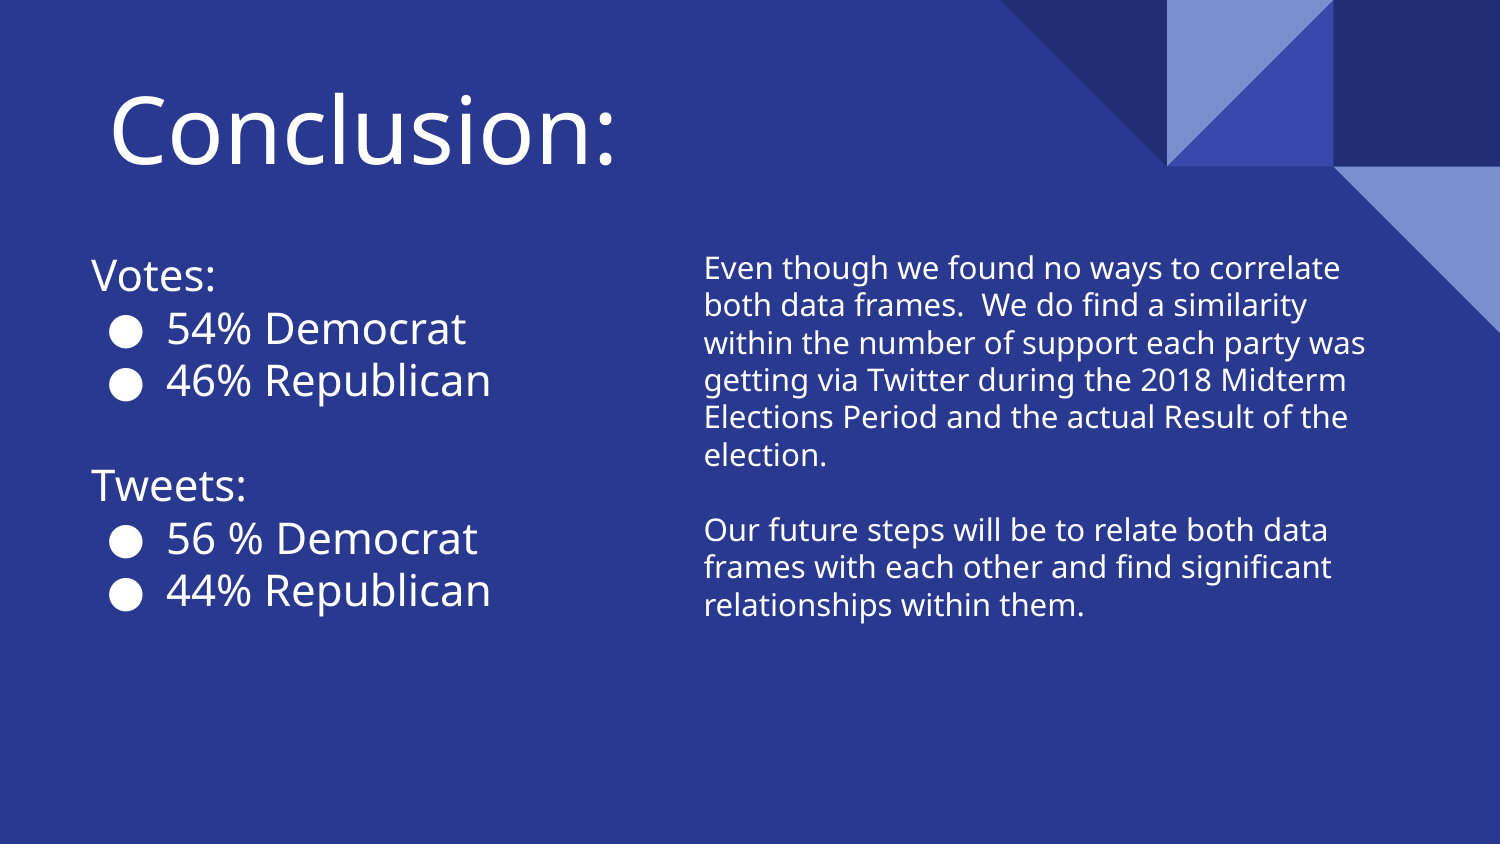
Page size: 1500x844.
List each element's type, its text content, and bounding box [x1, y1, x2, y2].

text_box Even though we found no ways to correlate both data frames. We do find a similarity within the number of support each party was getting via Twitter during the 2018 Midterm Elections Period and the actual Result of the election. Our future steps will be to relate both data frames with each other and find significant relationships within them. [688, 232, 1417, 635]
subtitle Votes: 54% Democrat 46% Republican Tweets: 56 % Democrat 44% Republican [76, 233, 514, 737]
text_box Conclusion: [18, 55, 1361, 233]
